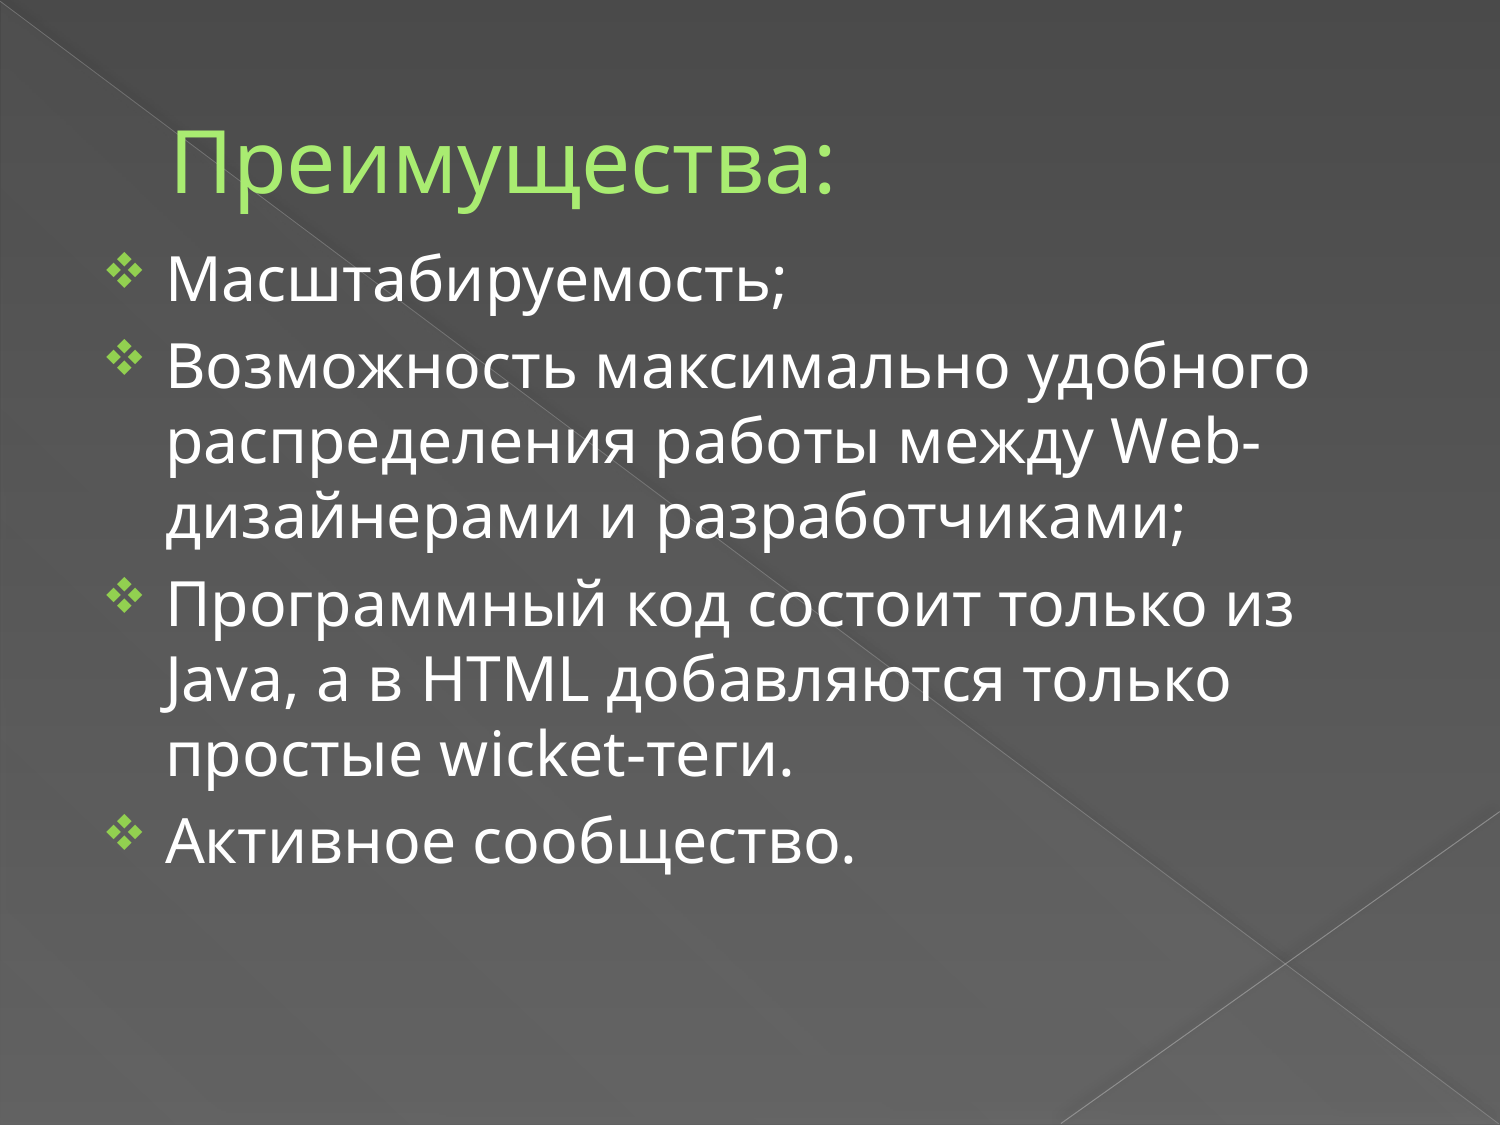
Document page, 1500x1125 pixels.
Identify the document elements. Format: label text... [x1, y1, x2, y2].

title Преимущества: [75, 43, 1425, 274]
list Масштабируемость; Возможность максимально удобного распределения работы между Web-дизайнерами и разработчиками; Программный код состоит только из Java, а в HTML добавляются только простые wicket-теги. Активное сообщество. [76, 231, 1427, 982]
